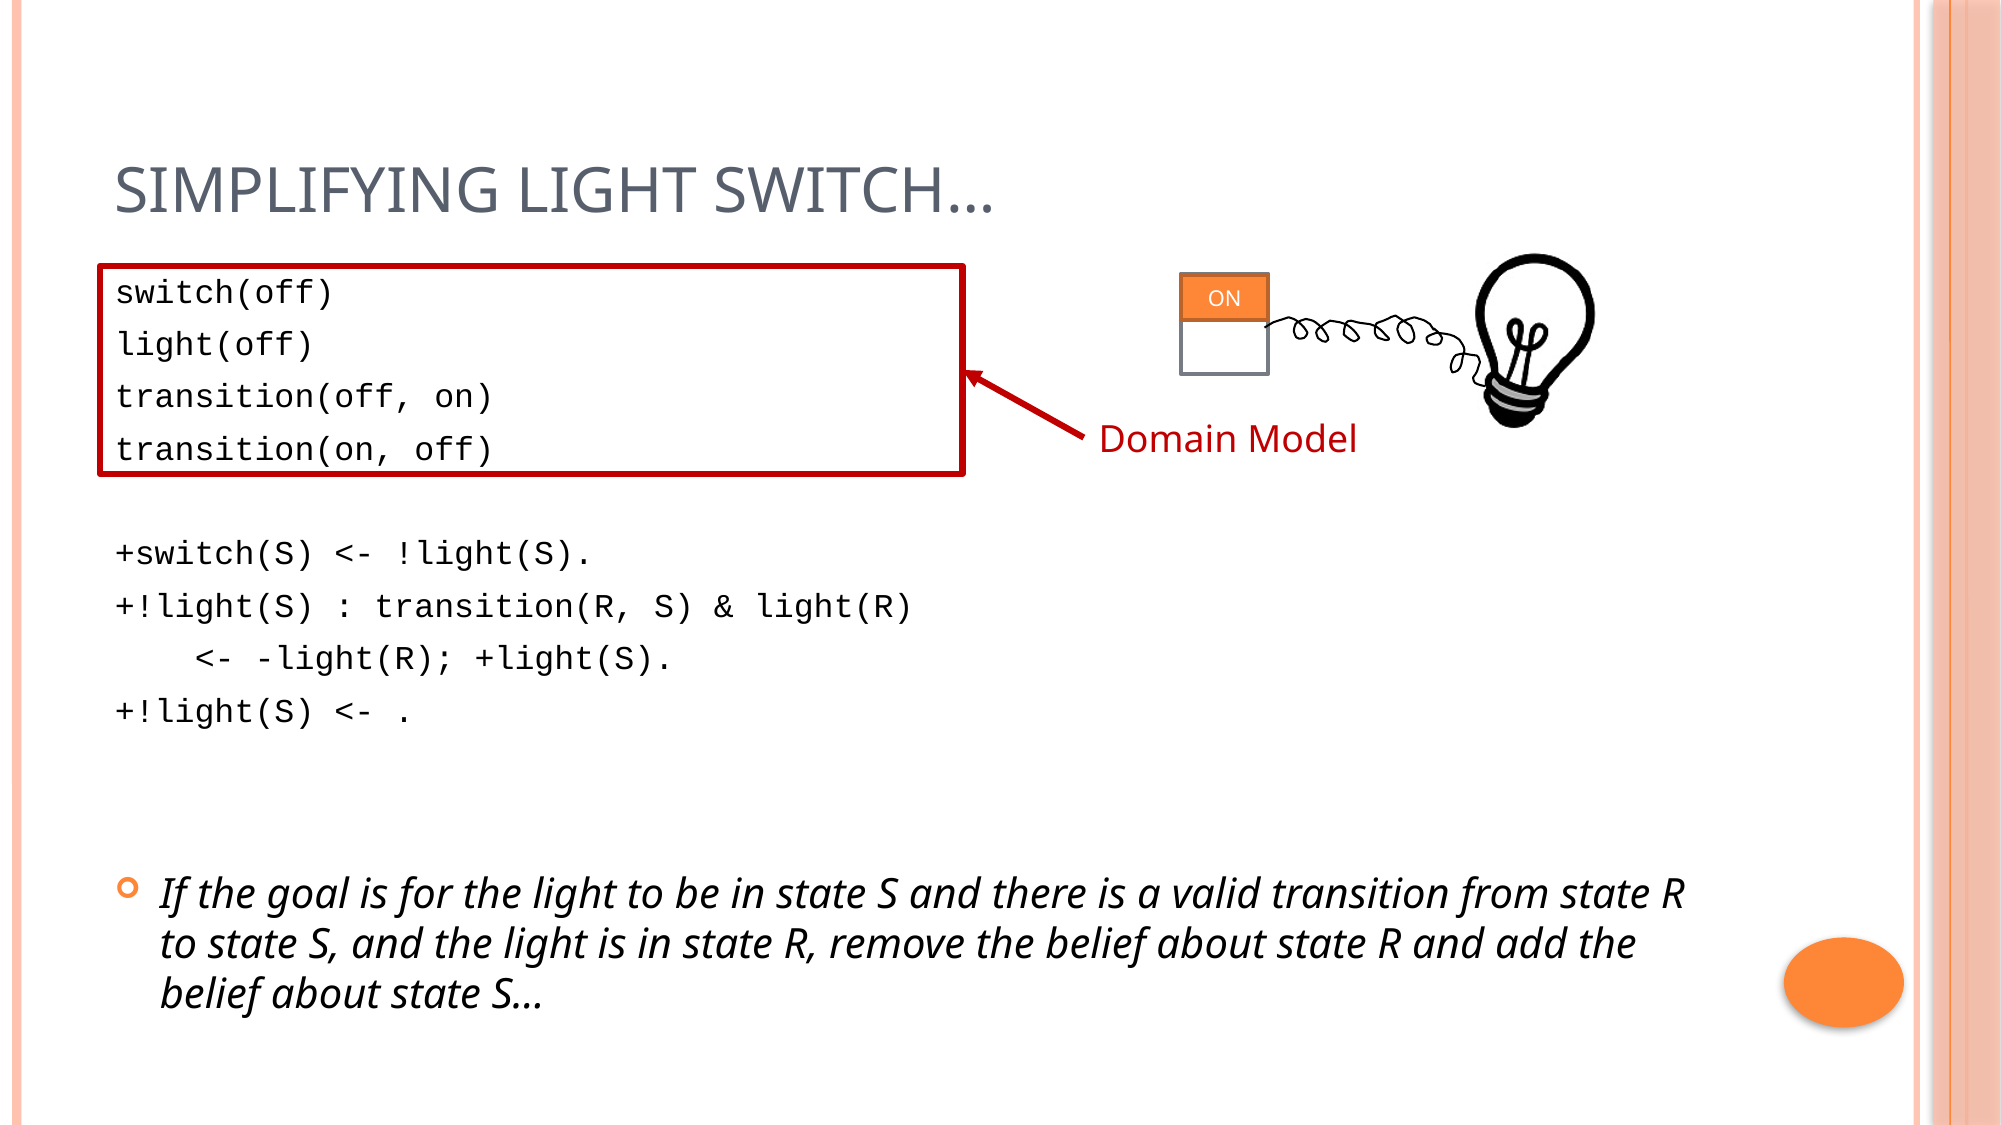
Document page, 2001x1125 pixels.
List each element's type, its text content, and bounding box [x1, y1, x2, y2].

title Simplifying Light Switch… [99, 45, 1734, 233]
text_box ON [1179, 273, 1270, 322]
list switch(off) light(off) transition(off, on) transition(on, off) +switch(S) <- !light(S). +!light(S) : transition(R, S) & light(R) <- -light(R); +light(S). +!light(S) <- . If the goal is for the light to be in state S and there is a valid transition from state R to state S, and the light is in state R, remove the belief about state R and add the belief about state S… [99, 262, 1734, 1062]
text_box Domain Model [1083, 407, 1373, 468]
text_box [98, 264, 965, 476]
text_box [1179, 322, 1270, 376]
picture [1436, 211, 1622, 445]
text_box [961, 369, 1086, 439]
text_box [1263, 314, 1431, 372]
